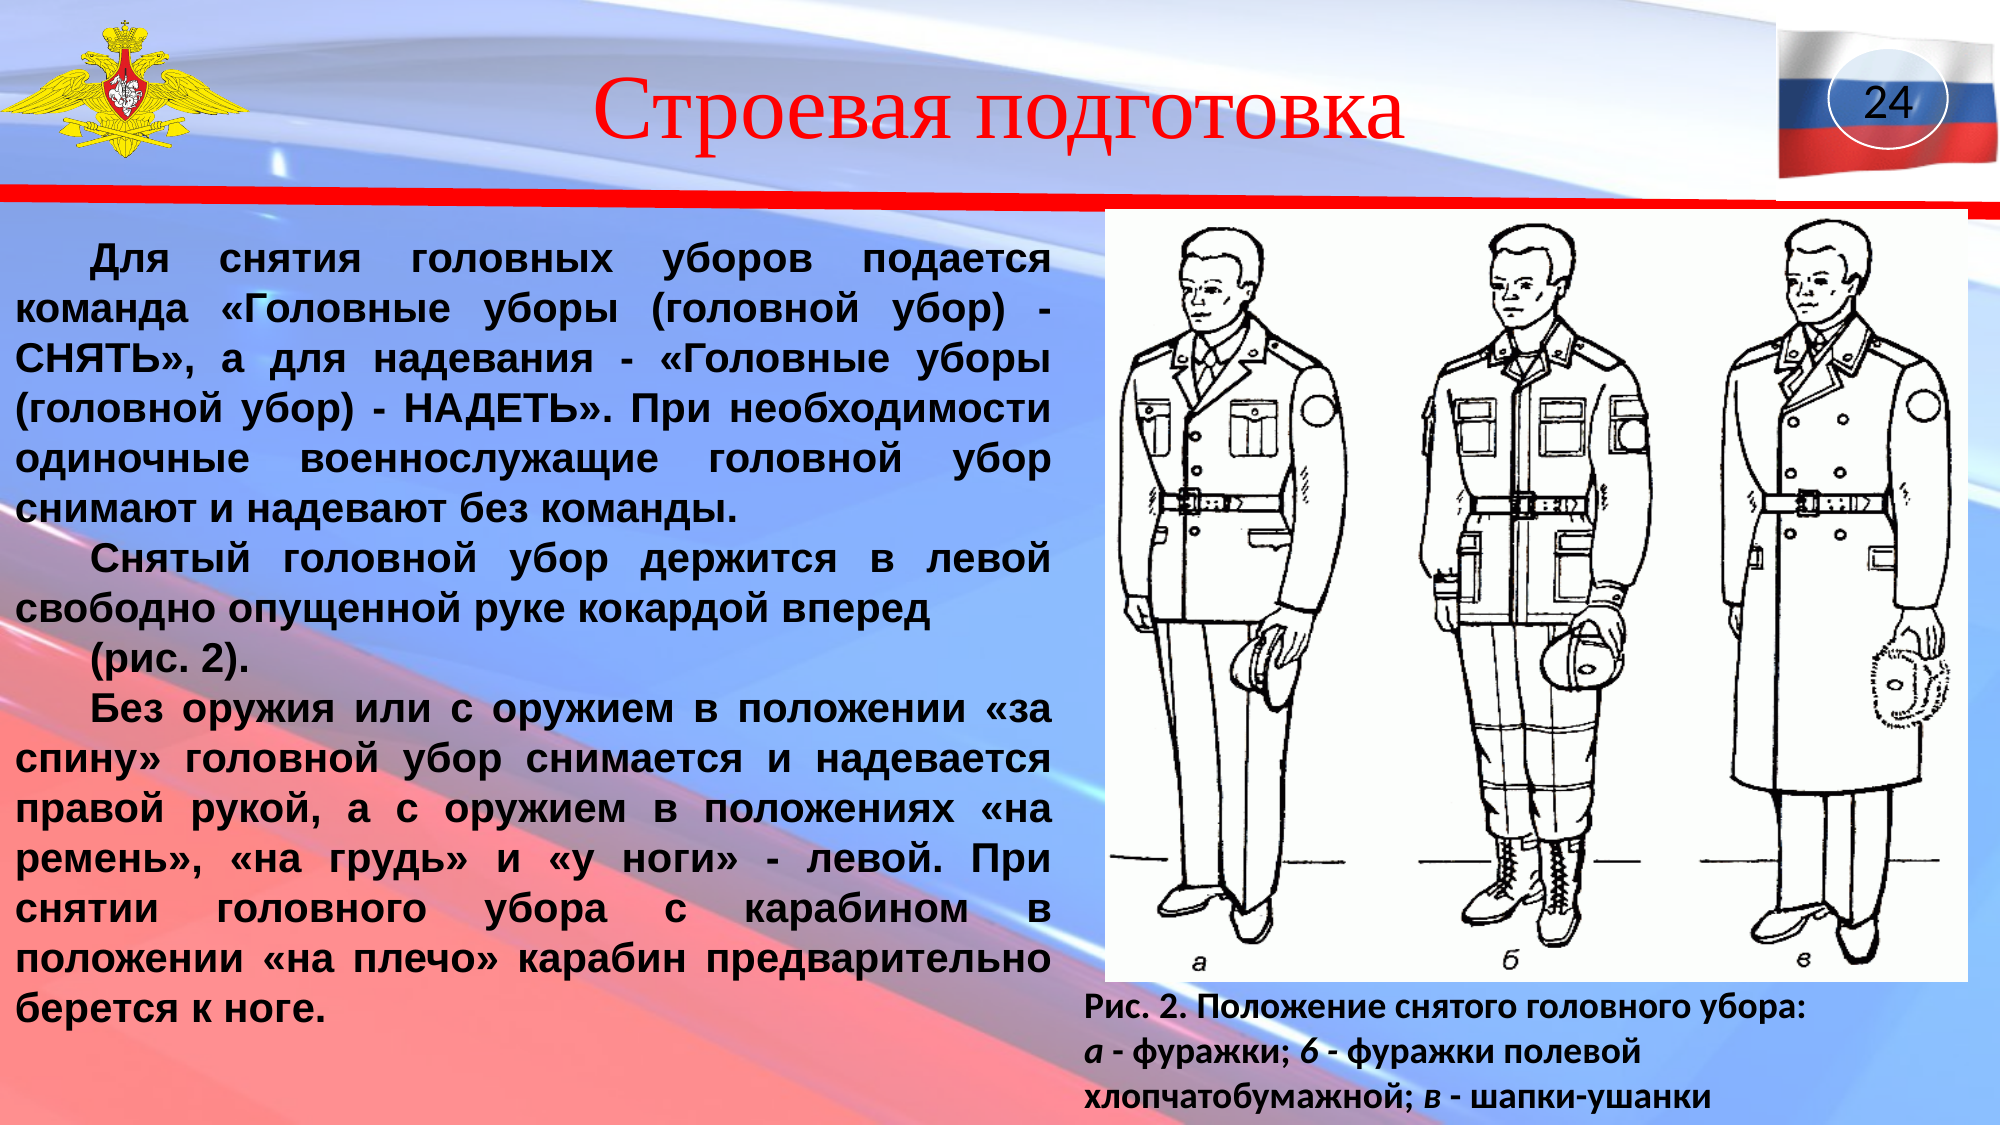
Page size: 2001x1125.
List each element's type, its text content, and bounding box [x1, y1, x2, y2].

title Строевая подготовка [137, 211, 1105, 218]
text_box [0, 193, 2000, 211]
picture [1776, 7, 2000, 201]
text_box Для снятия головных уборов подается команда «Головные уборы (головной убор) - СНЯТЬ», а для надевания - «Головные уборы (головной убор) - НАДЕТЬ». При необходимости одиночные военнослужащие головной убор снимают и надевают без команды. Снятый головной убор держится в левой свободно опущенной руке кокардой вперед (рис. 2). Без оружия или с оружием в положении «за спину» головной убор снимается и надевается правой рукой, а с оружием в положениях «на ремень», «на грудь» и «у ноги» - левой. При снятии головного убора с карабином в положении «на плечо» карабин предварительно берется к ноге. [0, 223, 1068, 1039]
picture [0, 0, 250, 190]
picture [1105, 209, 1968, 982]
title Строевая подготовка [250, 0, 1863, 193]
text_box Рис. 2. Положение снятого головного убора: а - фуражки; 6 - фуражки полевой хлопчатобумажной; в - шапки-ушанки [1069, 973, 1965, 1124]
